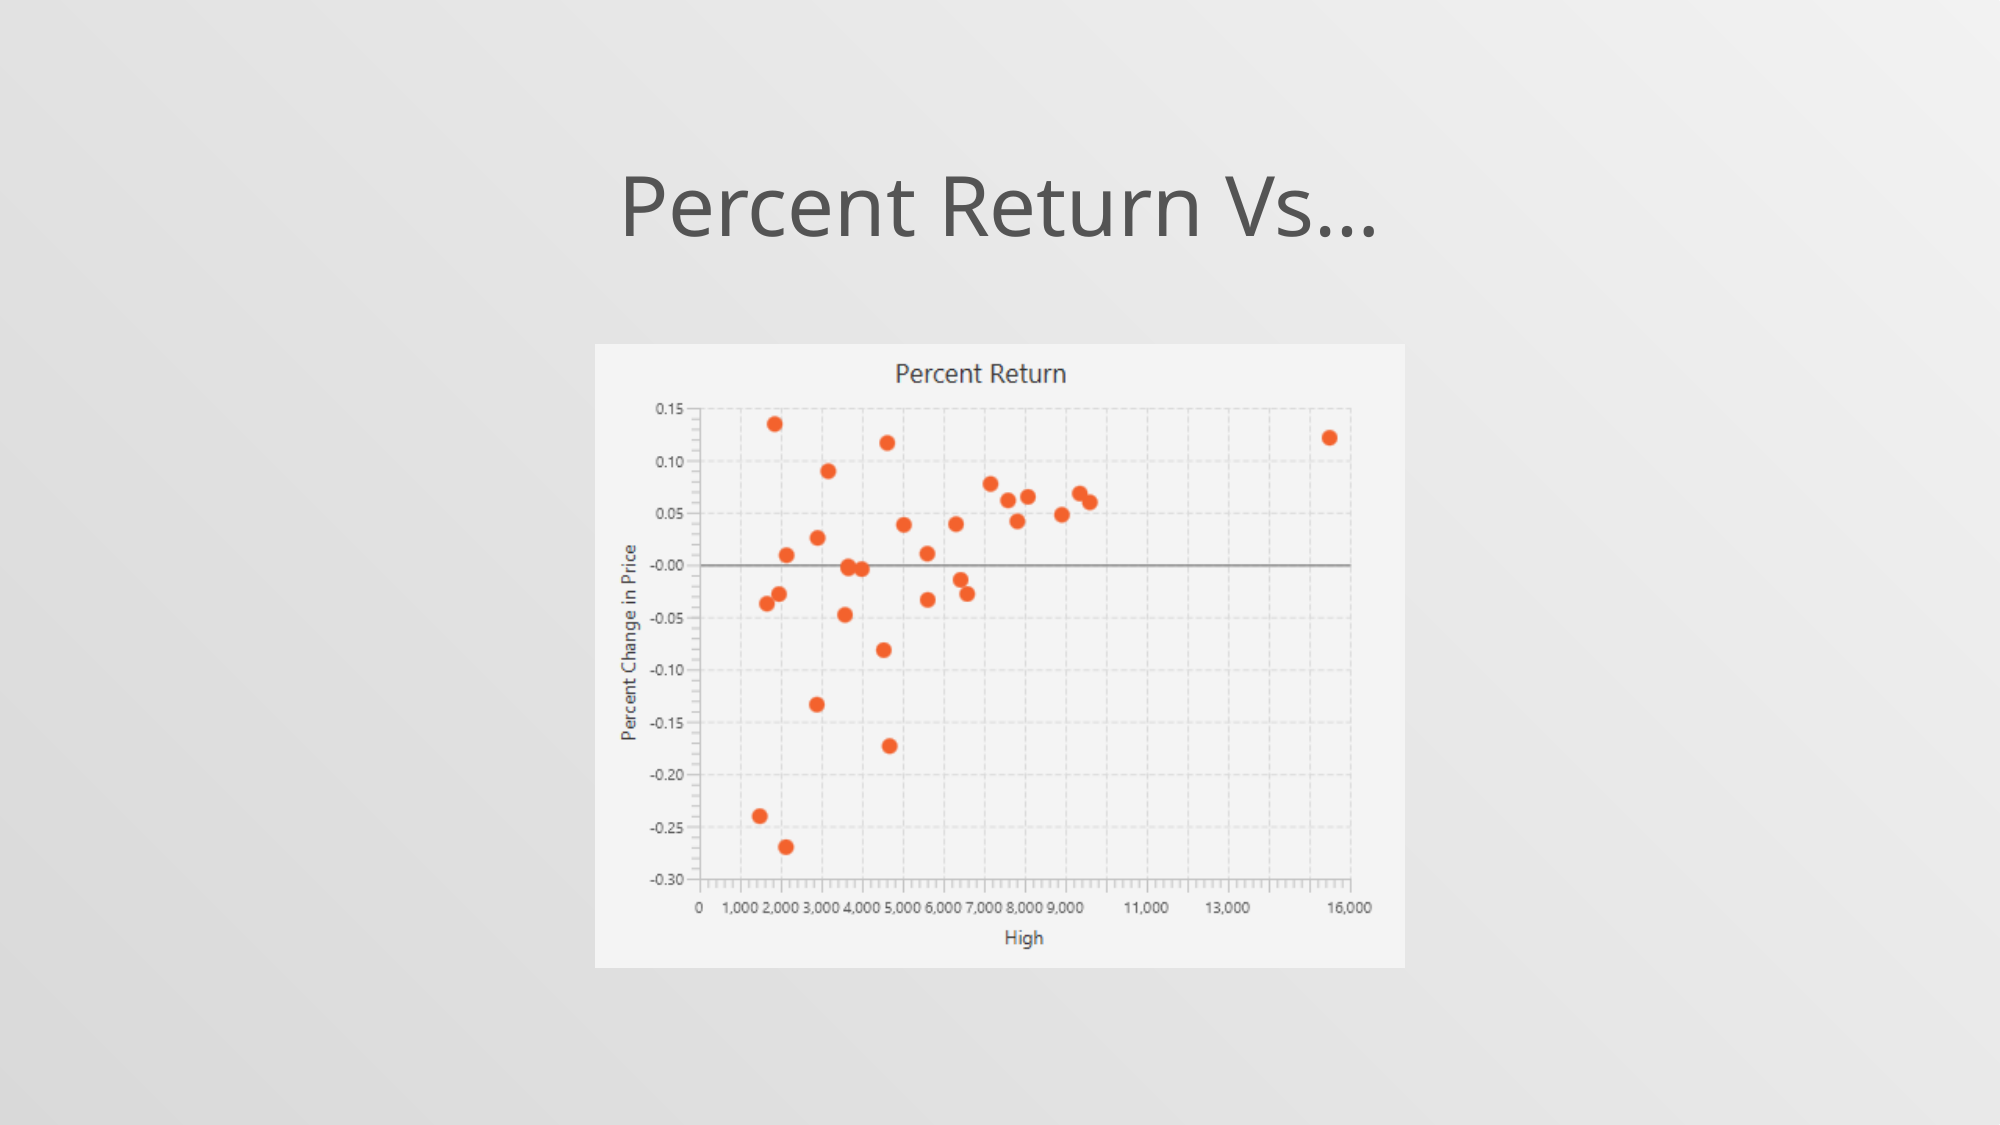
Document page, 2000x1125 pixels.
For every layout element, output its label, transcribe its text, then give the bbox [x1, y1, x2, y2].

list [595, 344, 1405, 968]
title Percent Return Vs… [199, 45, 1800, 263]
